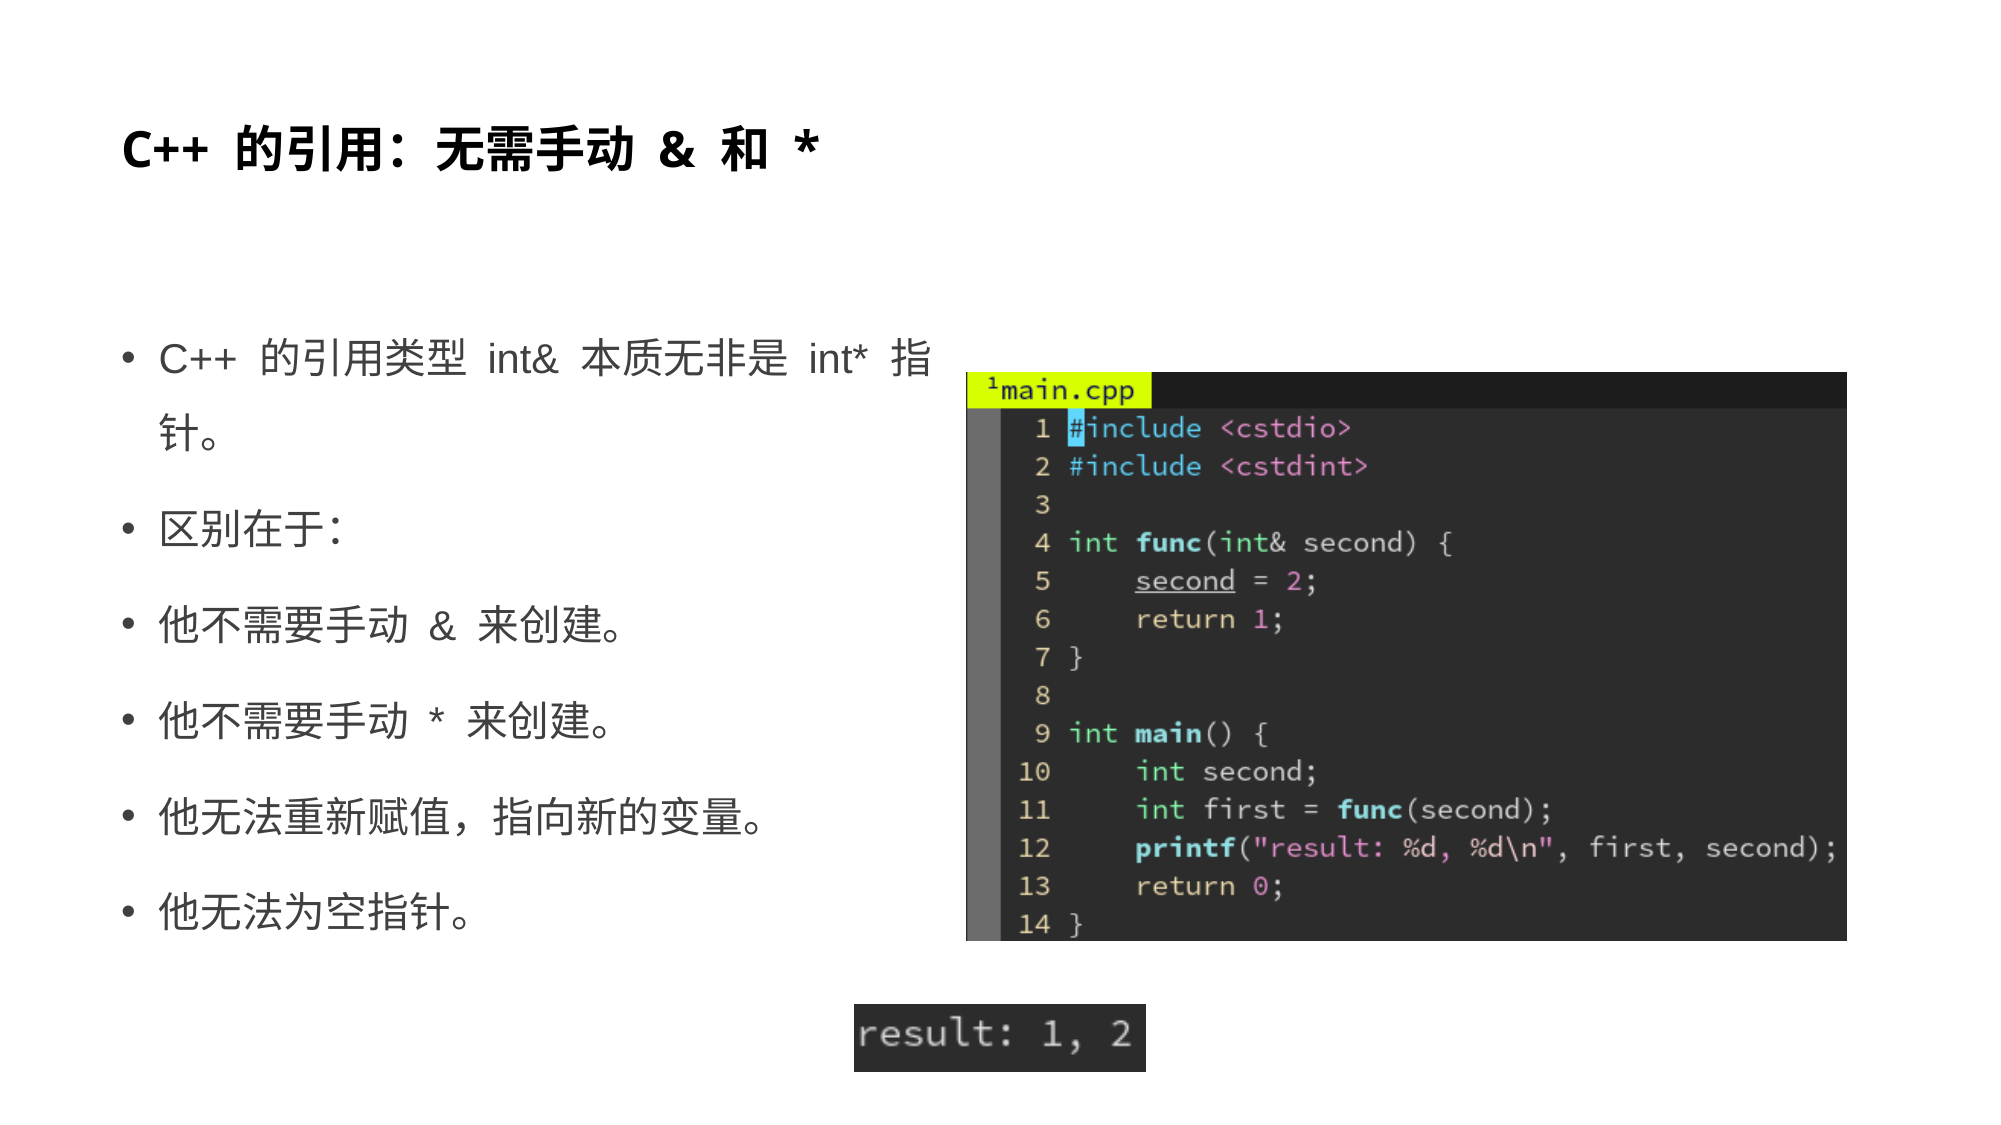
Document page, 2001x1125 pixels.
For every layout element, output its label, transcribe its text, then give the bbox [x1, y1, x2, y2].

picture [854, 1004, 1146, 1072]
list C++ 的引用类型 int& 本质无非是 int* 指针。 区别在于： 他不需要手动 & 来创建。 他不需要手动 * 来创建。 他无法重新赋值，指向新的变量。 他无法为空指针。 [106, 299, 957, 1014]
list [966, 372, 1847, 941]
title C++ 的引用：无需手动 & 和 * [106, 42, 1832, 260]
